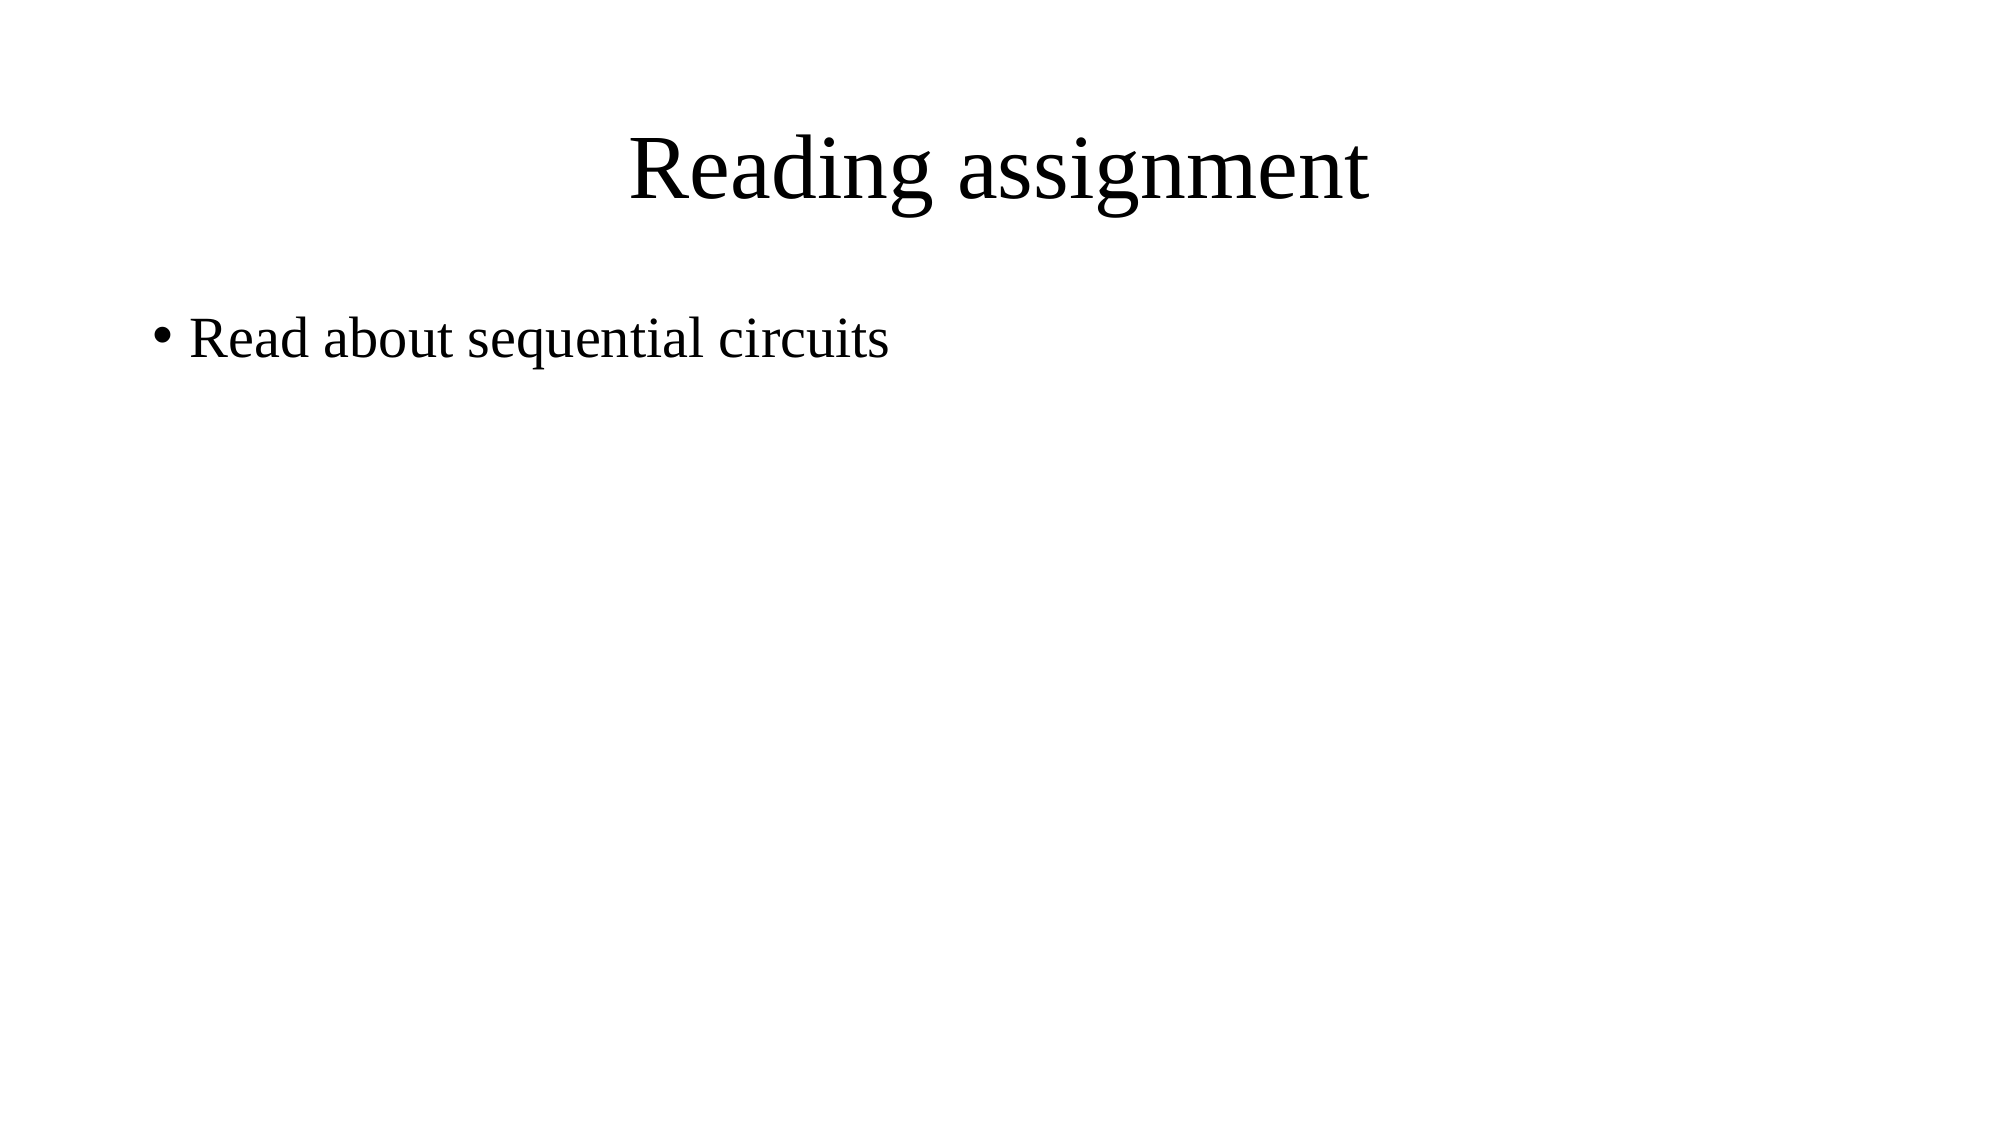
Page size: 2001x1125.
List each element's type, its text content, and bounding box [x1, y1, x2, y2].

list Read about sequential circuits [137, 299, 1863, 1014]
title Reading assignment [137, 59, 1863, 278]
